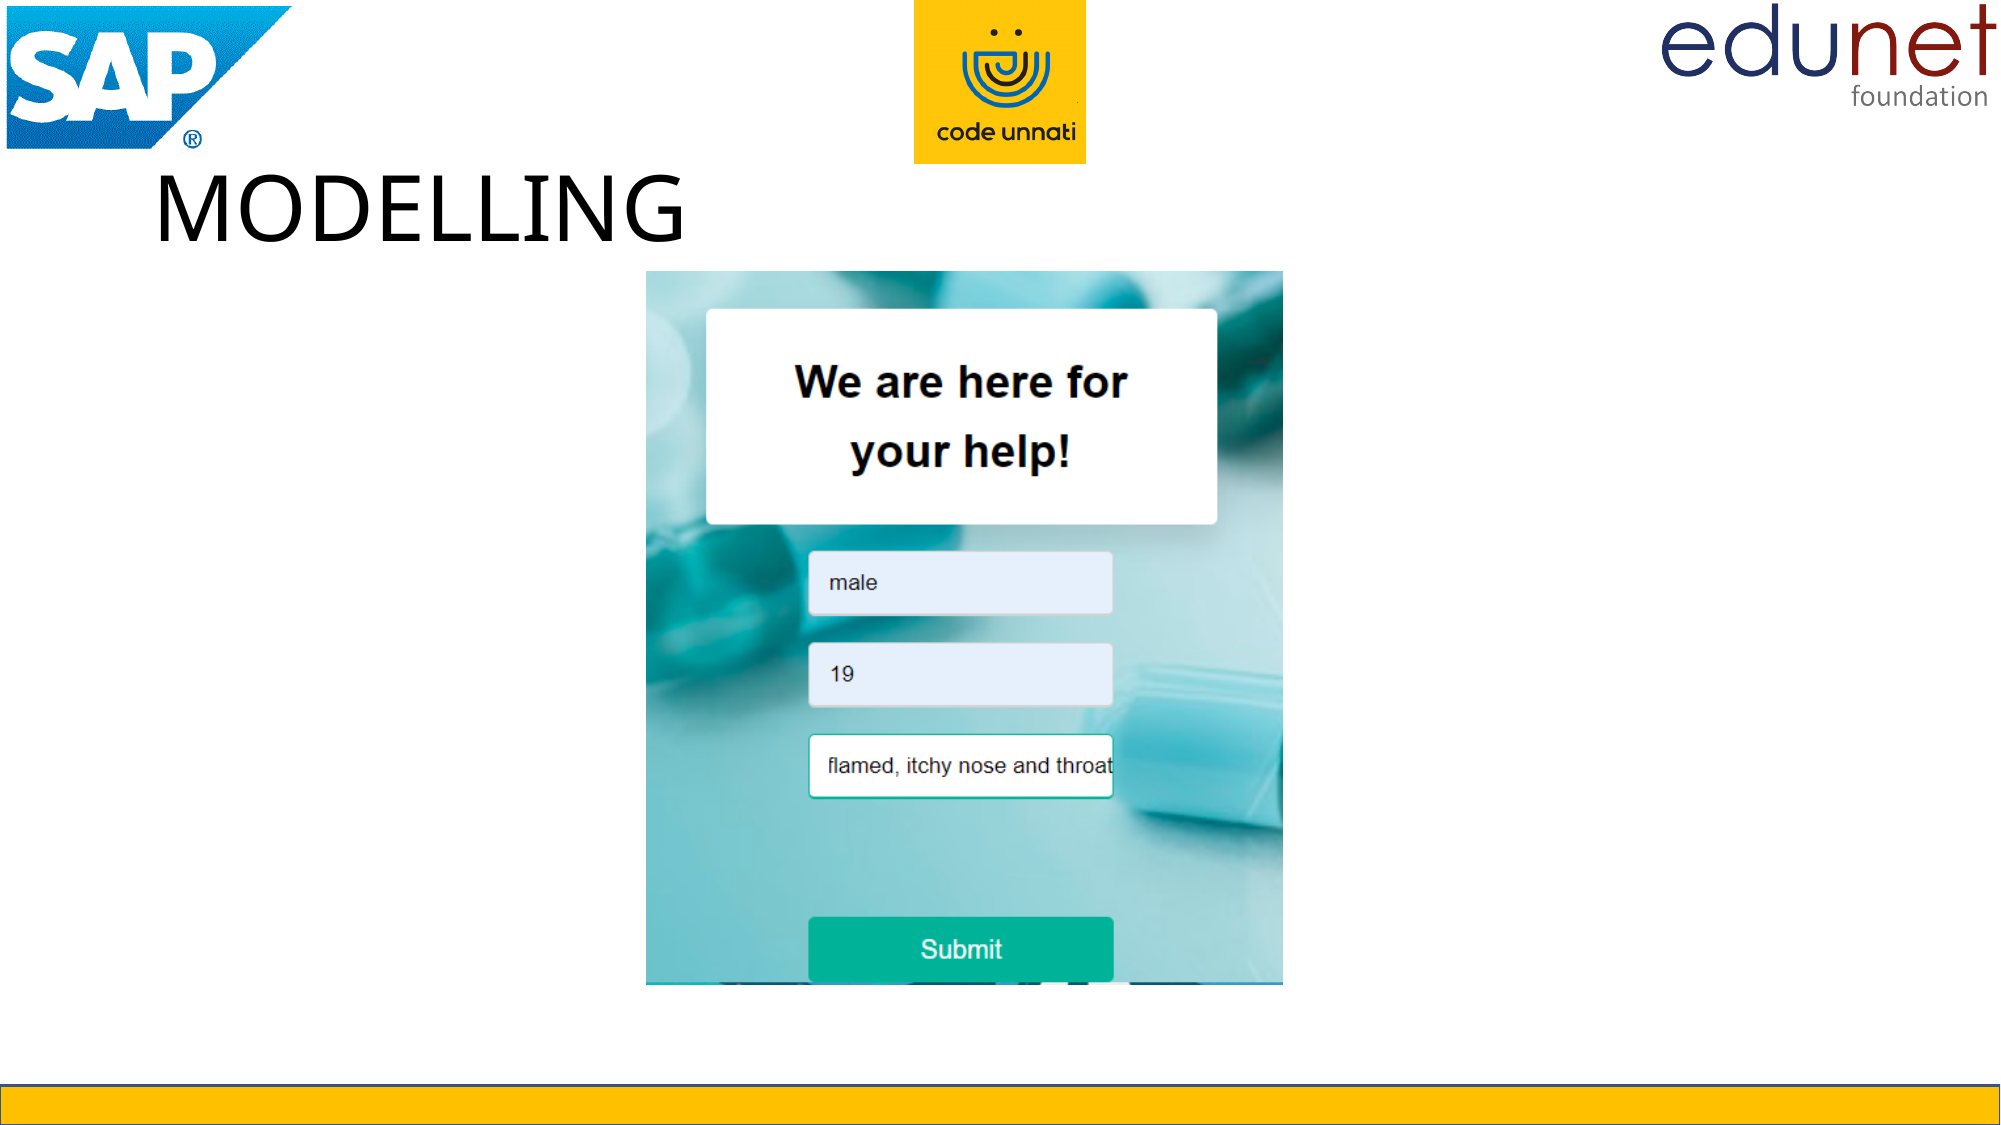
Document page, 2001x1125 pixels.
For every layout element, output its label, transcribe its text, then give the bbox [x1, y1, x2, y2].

picture [1654, 0, 2000, 113]
title MODELLING [137, 155, 1863, 272]
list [646, 271, 1283, 985]
picture [0, 0, 339, 157]
picture [914, 0, 1086, 155]
